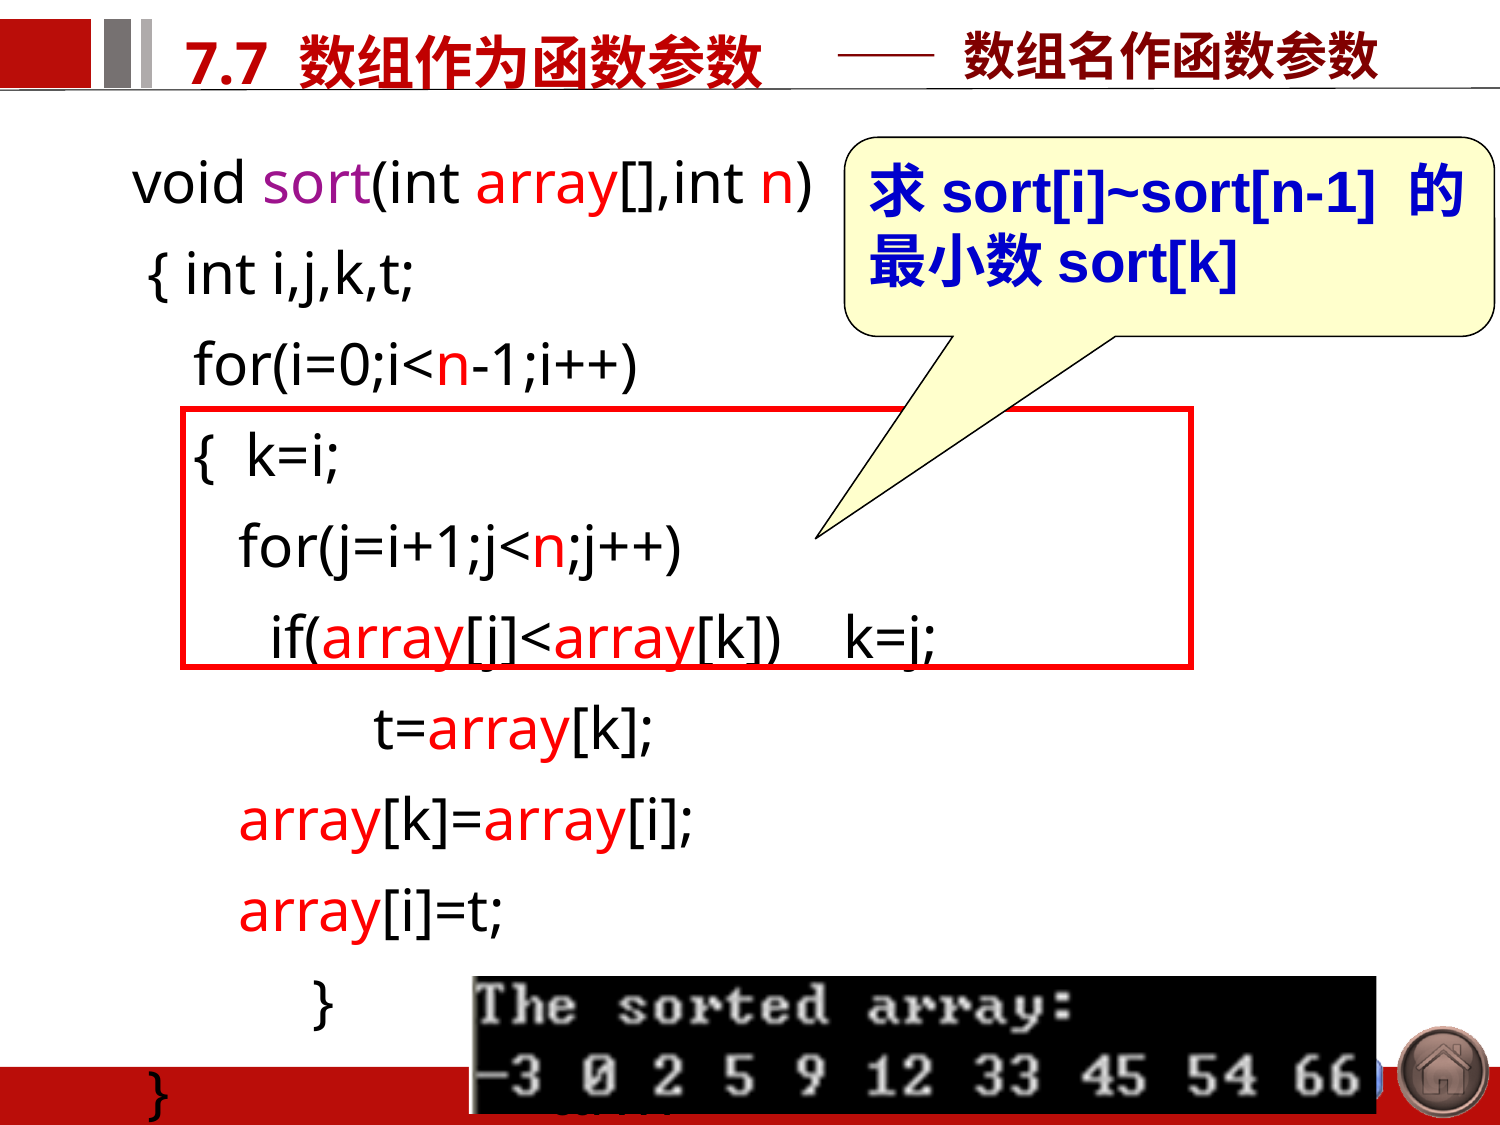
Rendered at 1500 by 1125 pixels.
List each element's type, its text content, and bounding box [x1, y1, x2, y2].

text_box —— 数组名作函数参数 [820, 16, 1500, 94]
text_box 求sort[i]~sort[n-1] 的最小数sort[k] [815, 137, 1495, 539]
picture [468, 975, 1386, 1114]
text_box [183, 408, 1191, 668]
list void sort(int array[],int n) { int i,j,k,t; for(i=0;i<n-1;i++) { k=i; for(j=i+1;j<n;j++) if(array[j]<array[k]) k=j; t=array[k]; array[k]=array[i]; array[i]=t; } } [117, 117, 1418, 1090]
